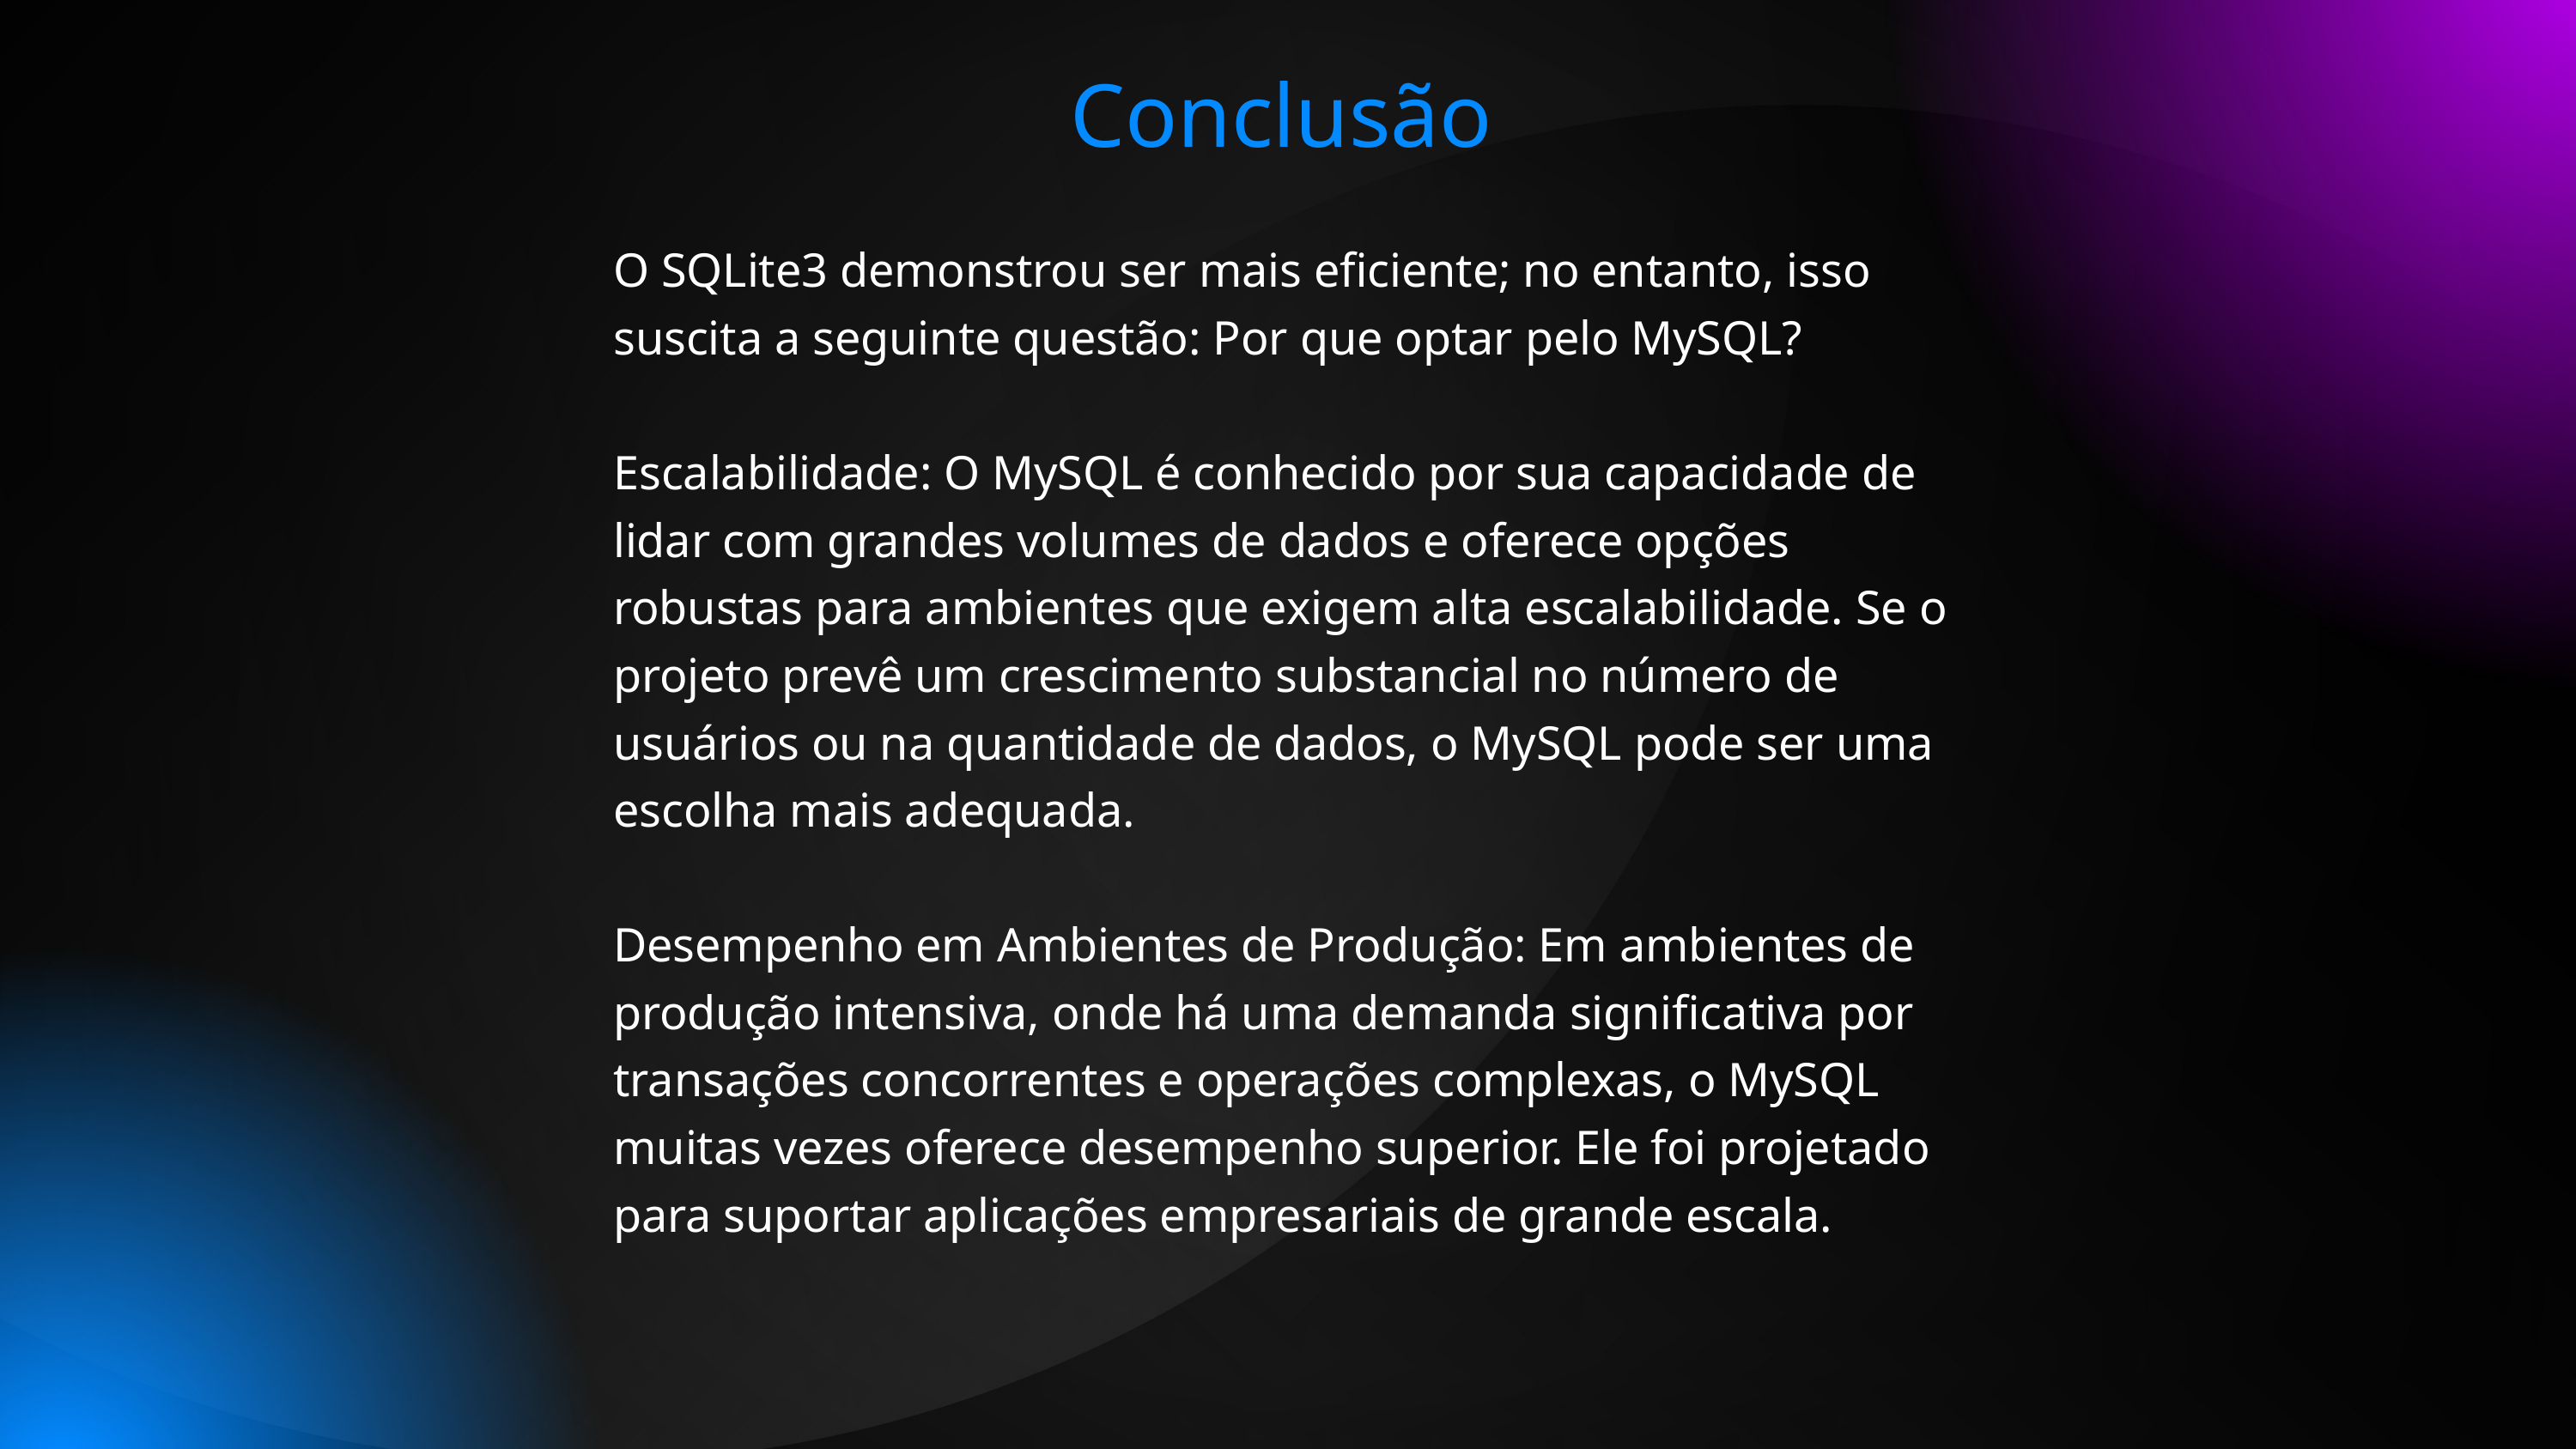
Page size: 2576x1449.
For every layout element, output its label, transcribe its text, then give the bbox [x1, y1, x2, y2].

text_box O SQLite3 demonstrou ser mais eficiente; no entanto, isso suscita a seguinte questão: Por que optar pelo MySQL? Escalabilidade: O MySQL é conhecido por sua capacidade de lidar com grandes volumes de dados e oferece opções robustas para ambientes que exigem alta escalabilidade. Se o projeto prevê um crescimento substancial no número de usuários ou na quantidade de dados, o MySQL pode ser uma escolha mais adequada. Desempenho em Ambientes de Produção: Em ambientes de produção intensiva, onde há uma demanda significativa por transações concorrentes e operações complexas, o MySQL muitas vezes oferece desempenho superior. Ele foi projetado para suportar aplicações empresariais de grande escala. [613, 228, 1950, 1309]
text_box [0, 0, 1811, 894]
text_box [0, 894, 656, 1449]
text_box [656, 764, 2576, 1449]
text_box [1811, 0, 2576, 764]
text_box Conclusão [674, 44, 1811, 165]
